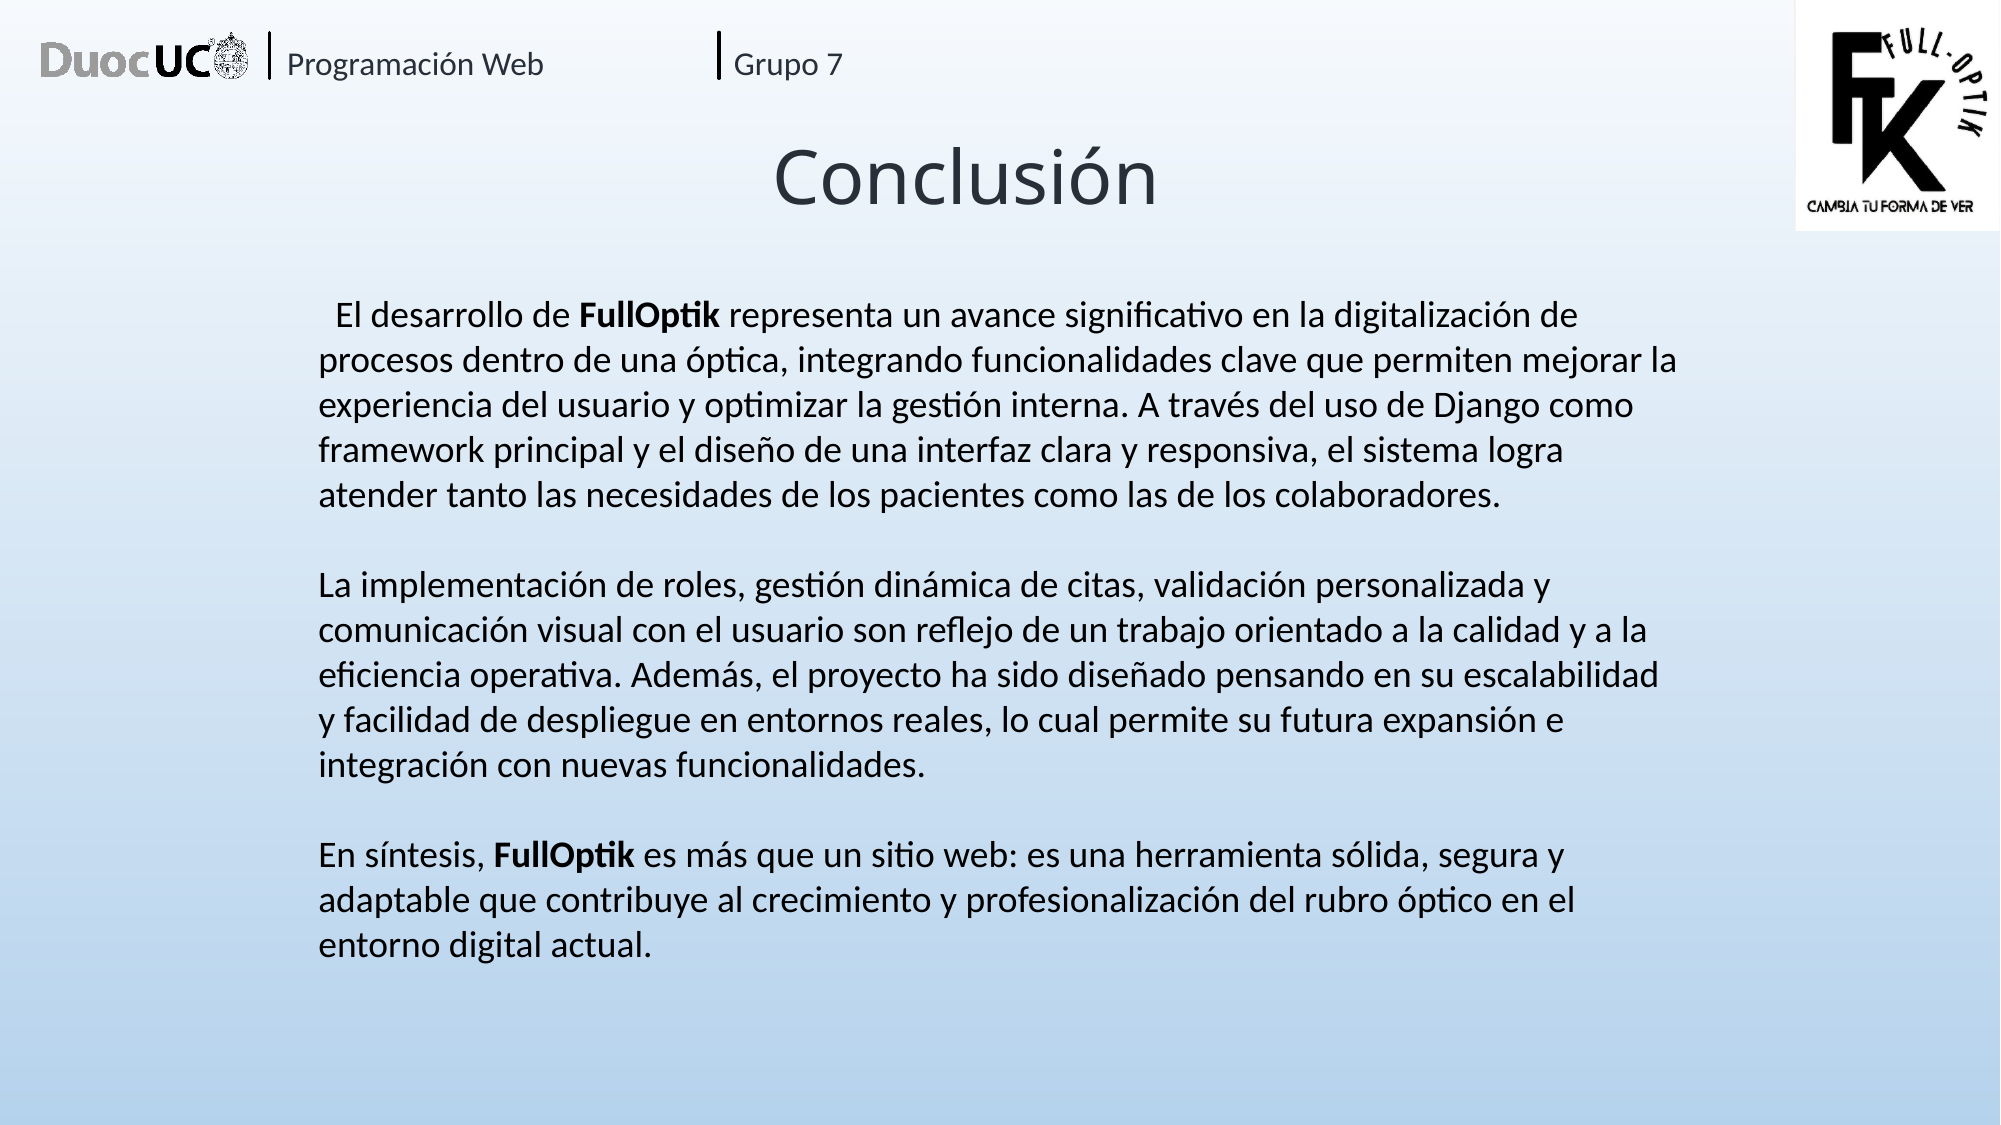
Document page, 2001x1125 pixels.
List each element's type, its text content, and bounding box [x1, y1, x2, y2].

text_box Grupo 7 [752, 31, 1046, 90]
text_box Conclusión [757, 115, 1199, 227]
picture [1794, 0, 2000, 232]
text_box El desarrollo de FullOptik representa un avance significativo en la digitalización de procesos dentro de una óptica, integrando funcionalidades clave que permiten mejorar la experiencia del usuario y optimizar la gestión interna. A través del uso de Django como framework principal y el diseño de una interfaz clara y responsiva, el sistema logra atender tanto las necesidades de los pacientes como las de los colaboradores. La implementación de roles, gestión dinámica de citas, validación personalizada y comunicación visual con el usuario son reflejo de un trabajo orientado a la calidad y a la eficiencia operativa. Además, el proyecto ha sido diseñado pensando en su escalabilidad y facilidad de despliegue en entornos reales, lo cual permite su futura expansión e integración con nuevas funcionalidades. En síntesis, FullOptik es más que un sitio web: es una herramienta sólida, segura y adaptable que contribuye al crecimiento y profesionalización del rubro óptico en el entorno digital actual. [303, 282, 1697, 973]
picture [41, 32, 248, 79]
text_box Programación Web [272, 31, 752, 90]
